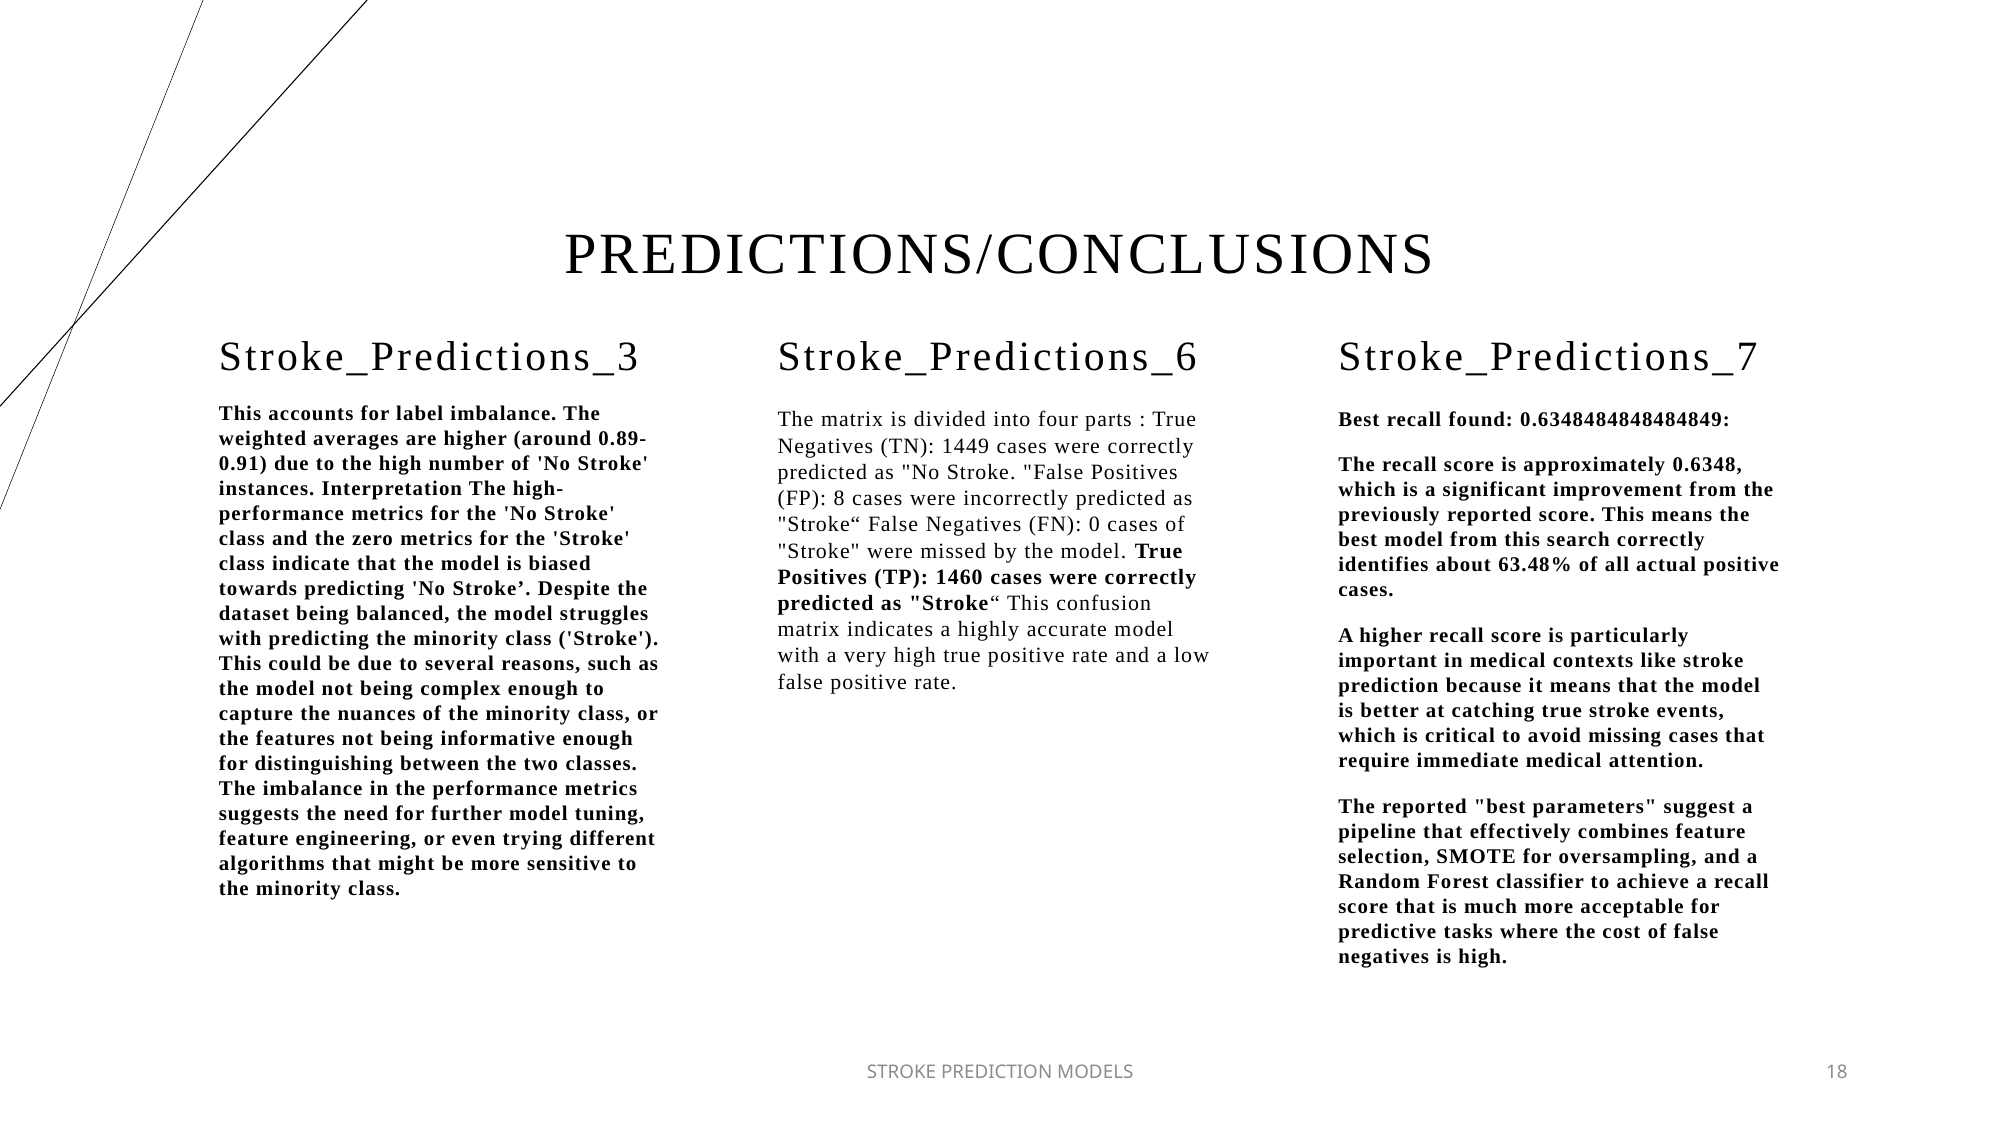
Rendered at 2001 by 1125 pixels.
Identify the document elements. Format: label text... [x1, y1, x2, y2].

footer STROKE PREDICTION MODELS [662, 1042, 1338, 1103]
title Predictions/conclusions [309, 146, 1691, 364]
list Stroke_Predictions_3 [203, 326, 677, 388]
list Stroke_Predictions_6 [762, 326, 1238, 388]
list The matrix is divided into four parts : True Negatives (TN): 1449 cases were correctly predicted as "No Stroke. "False Positives (FP): 8 cases were incorrectly predicted as "Stroke“ False Negatives (FN): 0 cases of "Stroke" were missed by the model. True Positives (TP): 1460 cases were correctly predicted as "Stroke“ This confusion matrix indicates a highly accurate model with a very high true positive rate and a low false positive rate. [762, 397, 1238, 957]
list Stroke_Predictions_7 [1323, 326, 1797, 388]
list Best recall found: 0.6348484848484849: The recall score is approximately 0.6348, which is a significant improvement from the previously reported score. This means the best model from this search correctly identifies about 63.48% of all actual positive cases. A higher recall score is particularly important in medical contexts like stroke prediction because it means that the model is better at catching true stroke events, which is critical to avoid missing cases that require immediate medical attention. The reported "best parameters" suggest a pipeline that effectively combines feature selection, SMOTE for oversampling, and a Random Forest classifier to achieve a recall score that is much more acceptable for predictive tasks where the cost of false negatives is high. [1323, 397, 1797, 996]
list This accounts for label imbalance. The weighted averages are higher (around 0.89-0.91) due to the high number of 'No Stroke' instances. Interpretation The high-performance metrics for the 'No Stroke' class and the zero metrics for the 'Stroke' class indicate that the model is biased towards predicting 'No Stroke’. Despite the dataset being balanced, the model struggles with predicting the minority class ('Stroke'). This could be due to several reasons, such as the model not being complex enough to capture the nuances of the minority class, or the features not being informative enough for distinguishing between the two classes. The imbalance in the performance metrics suggests the need for further model tuning, feature engineering, or even trying different algorithms that might be more sensitive to the minority class. [203, 392, 677, 957]
slide_number 18 [1412, 1042, 1863, 1103]
